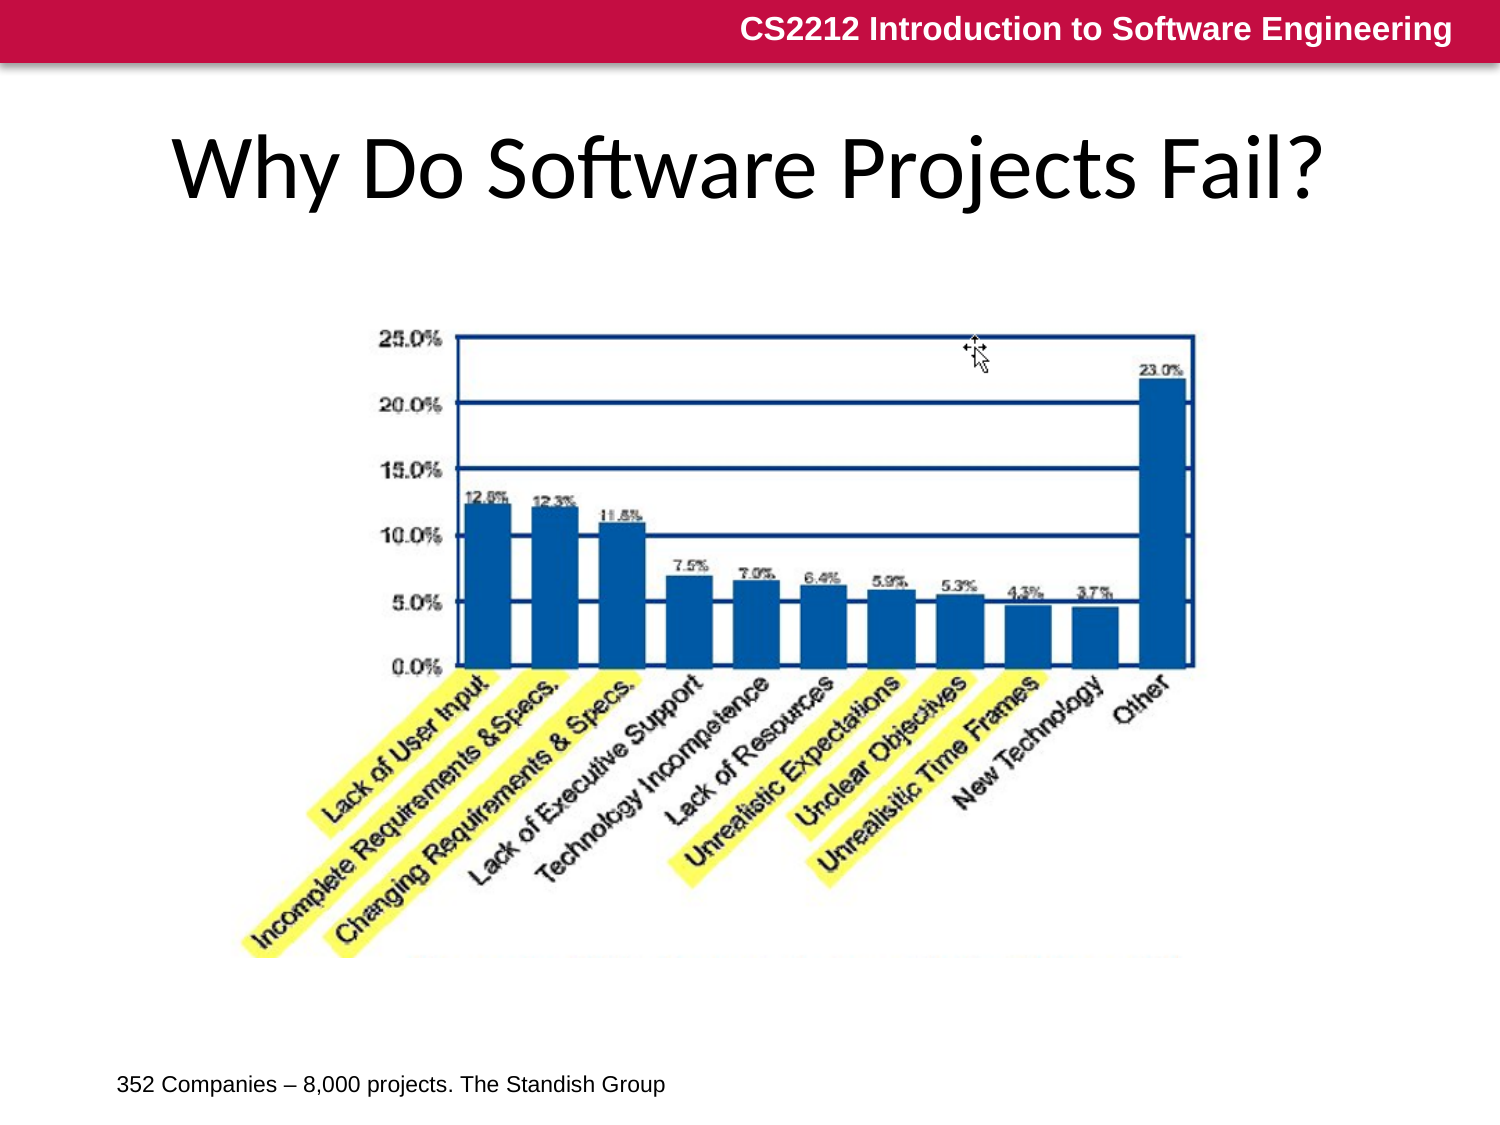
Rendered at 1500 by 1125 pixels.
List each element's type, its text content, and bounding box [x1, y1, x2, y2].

title Why Do Software Projects Fail? [112, 99, 1388, 288]
picture [224, 312, 1238, 958]
text_box 352 Companies – 8,000 projects. The Standish Group [101, 1062, 681, 1105]
picture [0, 0, 1500, 63]
